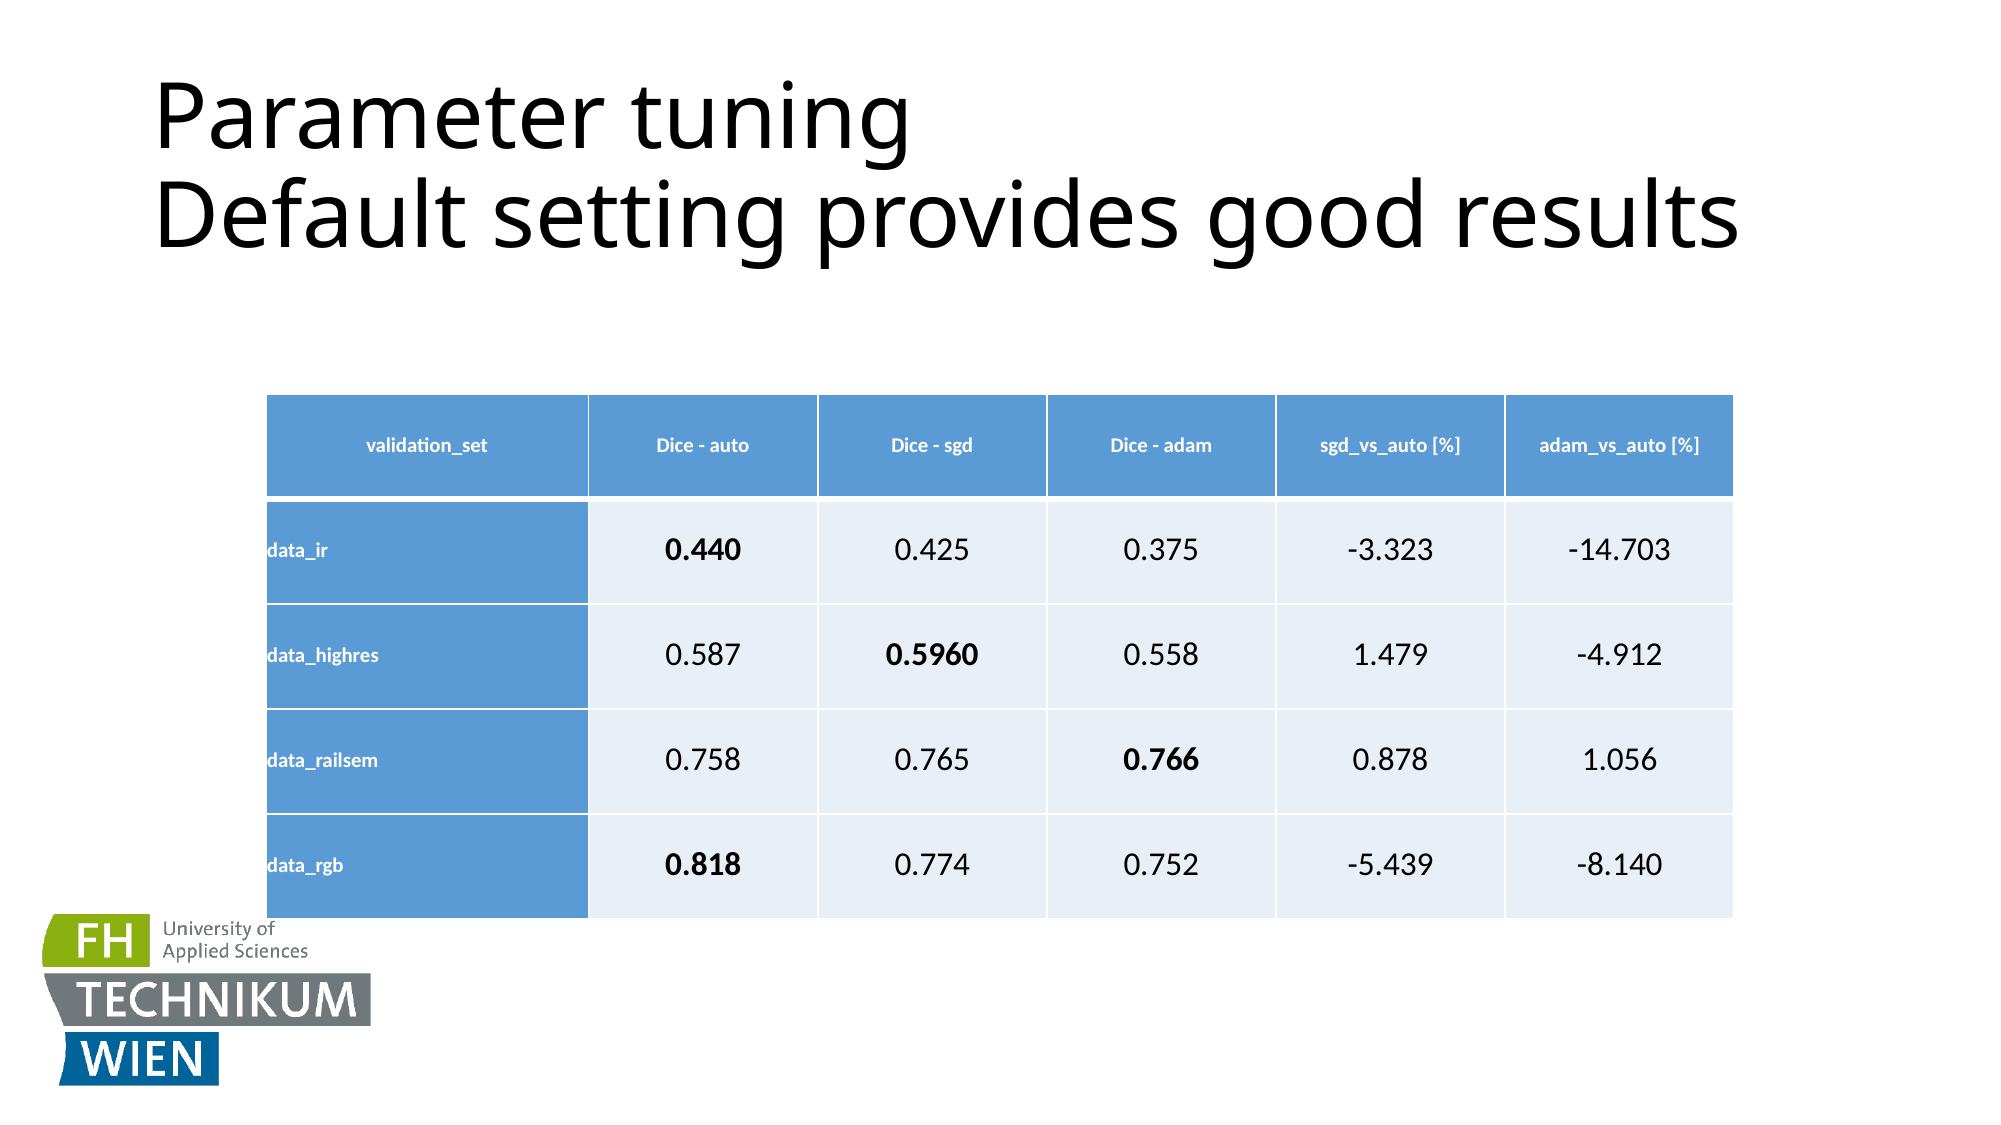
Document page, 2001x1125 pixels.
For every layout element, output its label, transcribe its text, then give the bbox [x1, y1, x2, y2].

table_header validation_set [267, 395, 588, 496]
table_cell -4.912 [1506, 605, 1733, 708]
table_header Dice - auto [589, 395, 817, 496]
table_cell -5.439 [1277, 815, 1504, 918]
table_cell -3.323 [1277, 502, 1504, 603]
table_cell 0.558 [1048, 605, 1275, 708]
table_cell 0.878 [1277, 710, 1504, 813]
table_cell data_rgb [267, 815, 588, 918]
table_cell data_highres [267, 605, 588, 708]
table_cell 0.758 [589, 710, 817, 813]
table_header Dice - adam [1048, 395, 1275, 496]
table_cell 0.752 [1048, 815, 1275, 918]
table_cell 0.774 [819, 815, 1046, 918]
table_cell data_ir [267, 502, 588, 603]
table_cell 0.5960 [819, 605, 1046, 708]
table_cell 1.479 [1277, 605, 1504, 708]
table_cell 1.056 [1506, 710, 1733, 813]
table_cell 0.440 [589, 502, 817, 603]
table_cell 0.766 [1048, 710, 1275, 813]
table_cell -14.703 [1506, 502, 1733, 603]
table_header adam_vs_auto [%] [1506, 395, 1733, 496]
table_cell 0.425 [819, 502, 1046, 603]
title Parameter tuning Default setting provides good results [137, 59, 1863, 278]
table_cell 0.765 [819, 710, 1046, 813]
table_cell 0.375 [1048, 502, 1275, 603]
table_cell data_railsem [267, 710, 588, 813]
picture [0, 837, 427, 1125]
table_cell 0.587 [589, 605, 817, 708]
table_cell 0.818 [589, 815, 817, 918]
table_cell -8.140 [1506, 815, 1733, 918]
table_header sgd_vs_auto [%] [1277, 395, 1504, 496]
table_header Dice - sgd [819, 395, 1046, 496]
